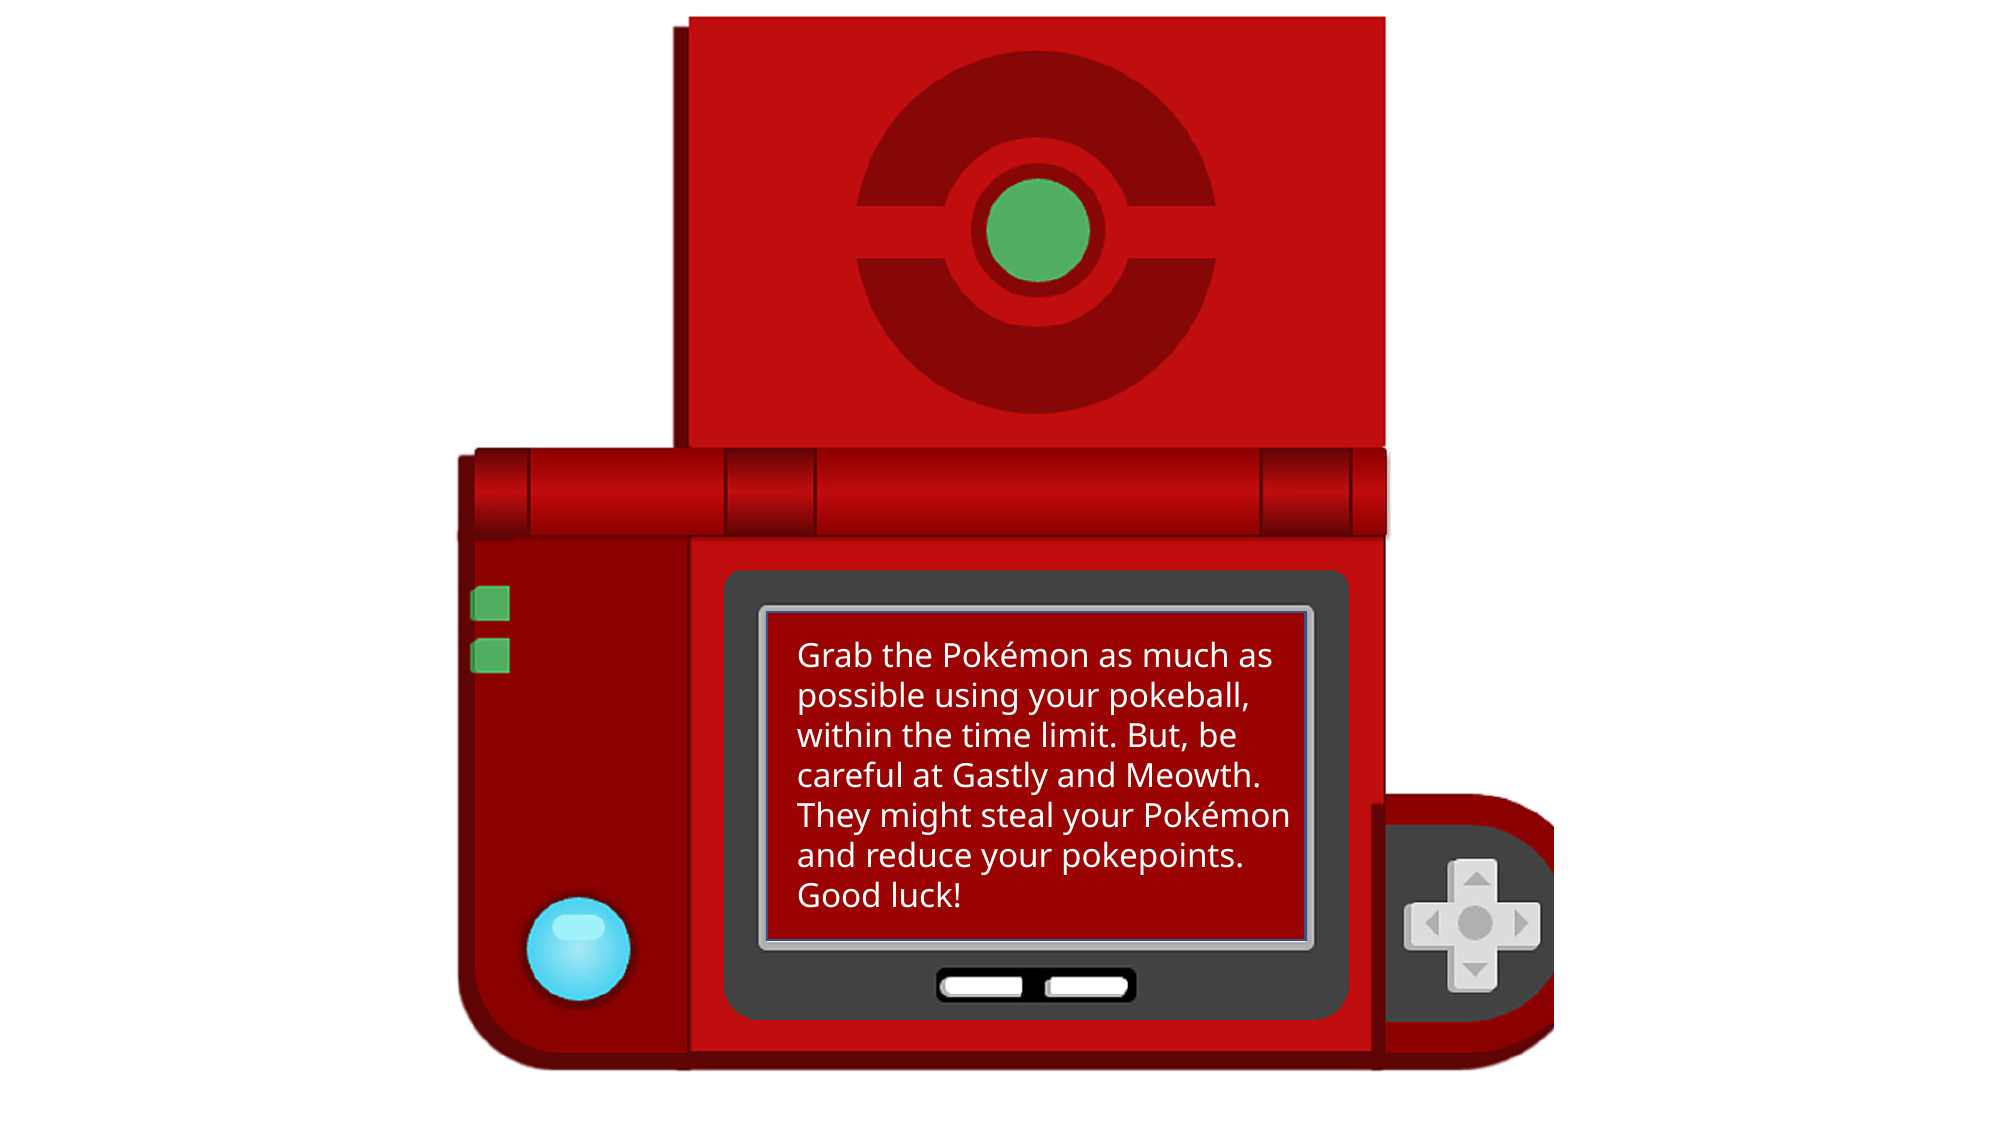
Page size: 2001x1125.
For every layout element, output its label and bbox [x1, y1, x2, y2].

picture [428, 0, 1554, 1116]
